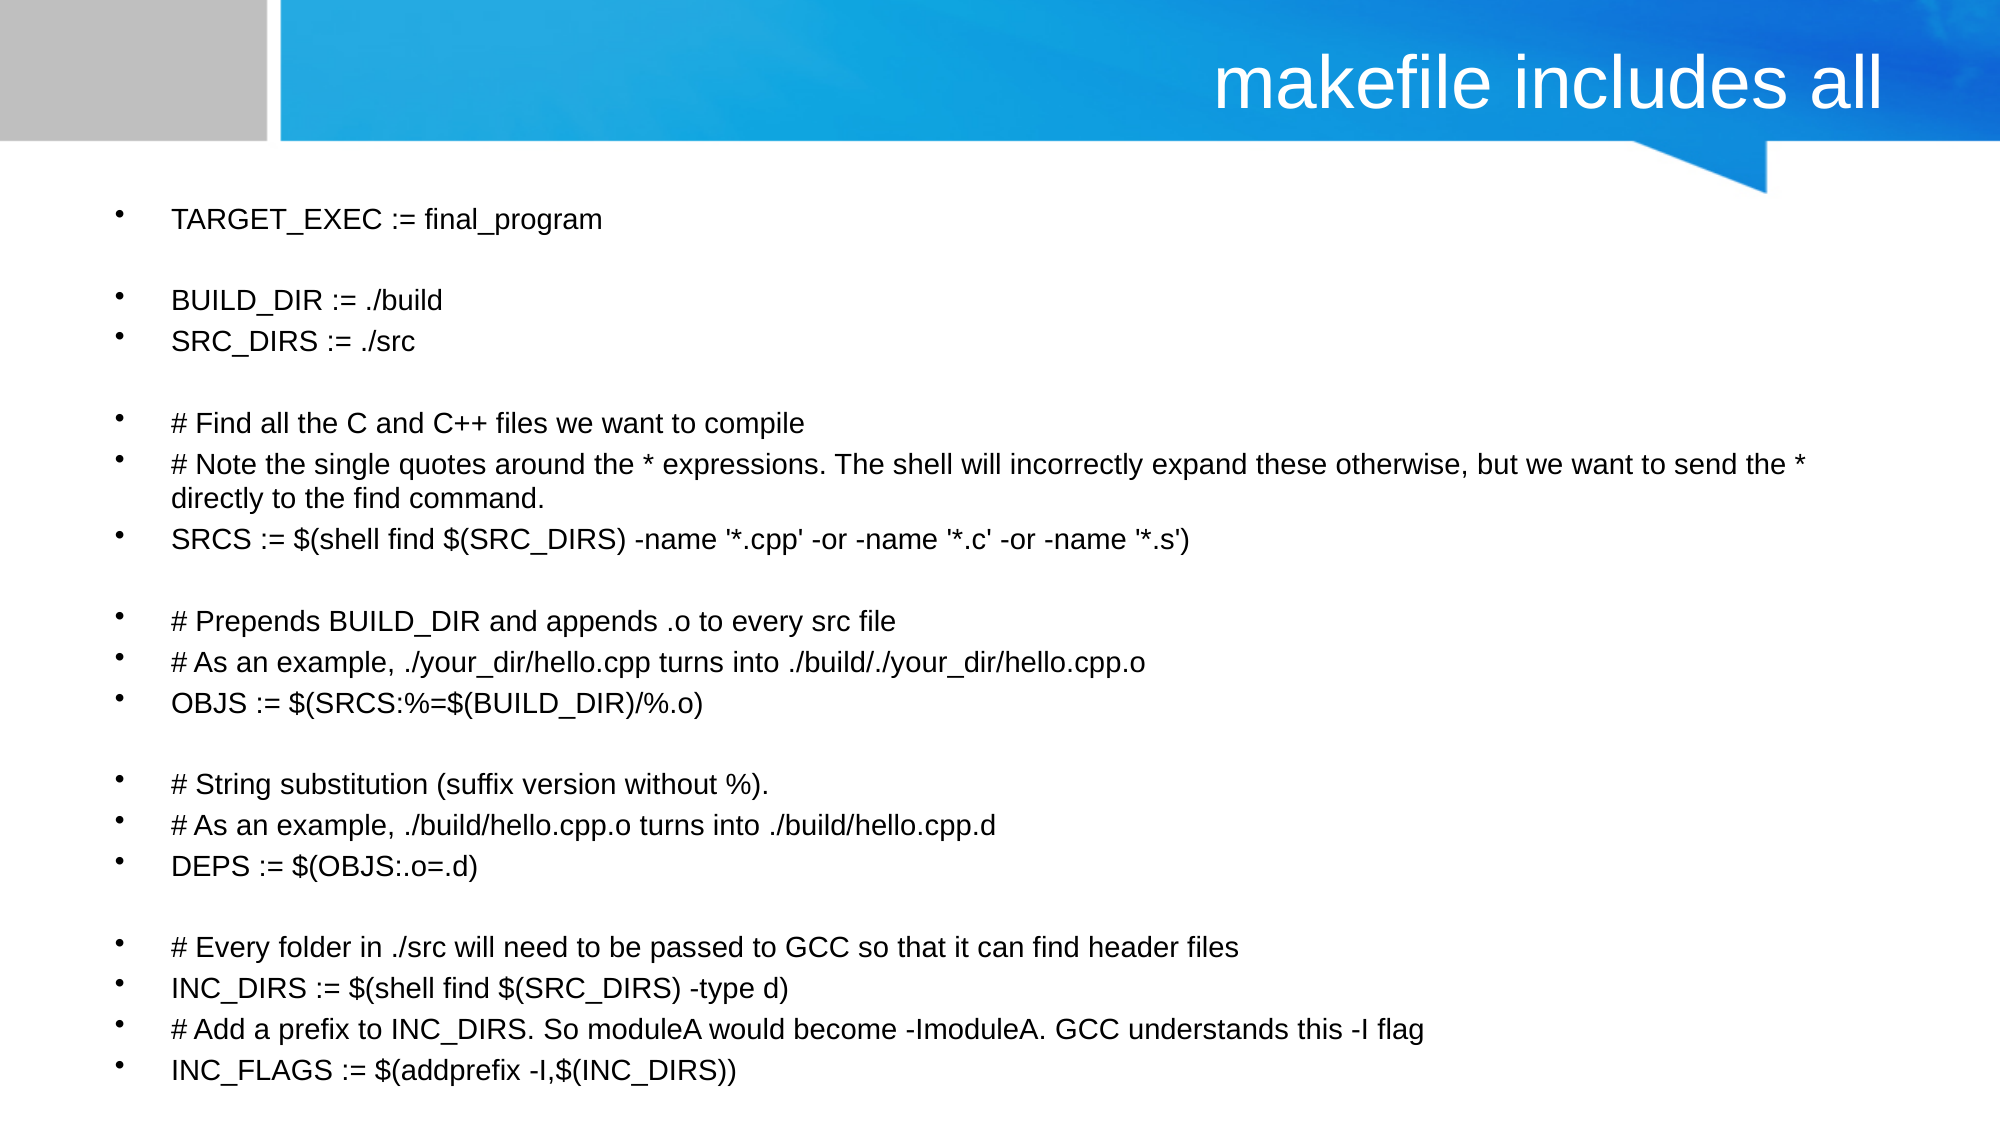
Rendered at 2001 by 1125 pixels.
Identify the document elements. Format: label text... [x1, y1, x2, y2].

list TARGET_EXEC := final_program BUILD_DIR := ./build SRC_DIRS := ./src # Find all the C and C++ files we want to compile # Note the single quotes around the * expressions. The shell will incorrectly expand these otherwise, but we want to send the * directly to the find command. SRCS := $(shell find $(SRC_DIRS) -name '*.cpp' -or -name '*.c' -or -name '*.s') # Prepends BUILD_DIR and appends .o to every src file # As an example, ./your_dir/hello.cpp turns into ./build/./your_dir/hello.cpp.o OBJS := $(SRCS:%=$(BUILD_DIR)/%.o) # String substitution (suffix version without %). # As an example, ./build/hello.cpp.o turns into ./build/hello.cpp.d DEPS := $(OBJS:.o=.d) # Every folder in ./src will need to be passed to GCC so that it can find header files INC_DIRS := $(shell find $(SRC_DIRS) -type d) # Add a prefix to INC_DIRS. So moduleA would become -ImoduleA. GCC understands this -I flag INC_FLAGS := $(addprefix -I,$(INC_DIRS)) # The -MMD and -MP flags together generate Makefiles for us! # These files will have .d instead of .o as the output. CPPFLAGS := $(INC_FLAGS) -MMD -MP # The final build step. $(BUILD_DIR)/$(TARGET_EXEC): $(OBJS) $(CXX) $(OBJS) -o $@ $(LDFLAGS) # Build step for C source $(BUILD_DIR)/%.c.o: %.c mkdir -p $(dir $@) $(CC) $(CPPFLAGS) $(CFLAGS) -c $< -o $@ # Build step for C++ source $(BUILD_DIR)/%.cpp.o: %.cpp mkdir -p $(dir $@) $(CXX) $(CPPFLAGS) $(CXXFLAGS) -c $< -o $@ .PHONY: clean clean: rm -r $(BUILD_DIR) # Include the .d makefiles. The - at the front suppresses the errors of missing # Makefiles. Initially, all the .d files will be missing, and we don't want those # errors to show up. -include $(DEPS) [99, 192, 1901, 1006]
picture [0, 0, 2000, 1125]
title makefile includes all [99, 30, 1901, 127]
